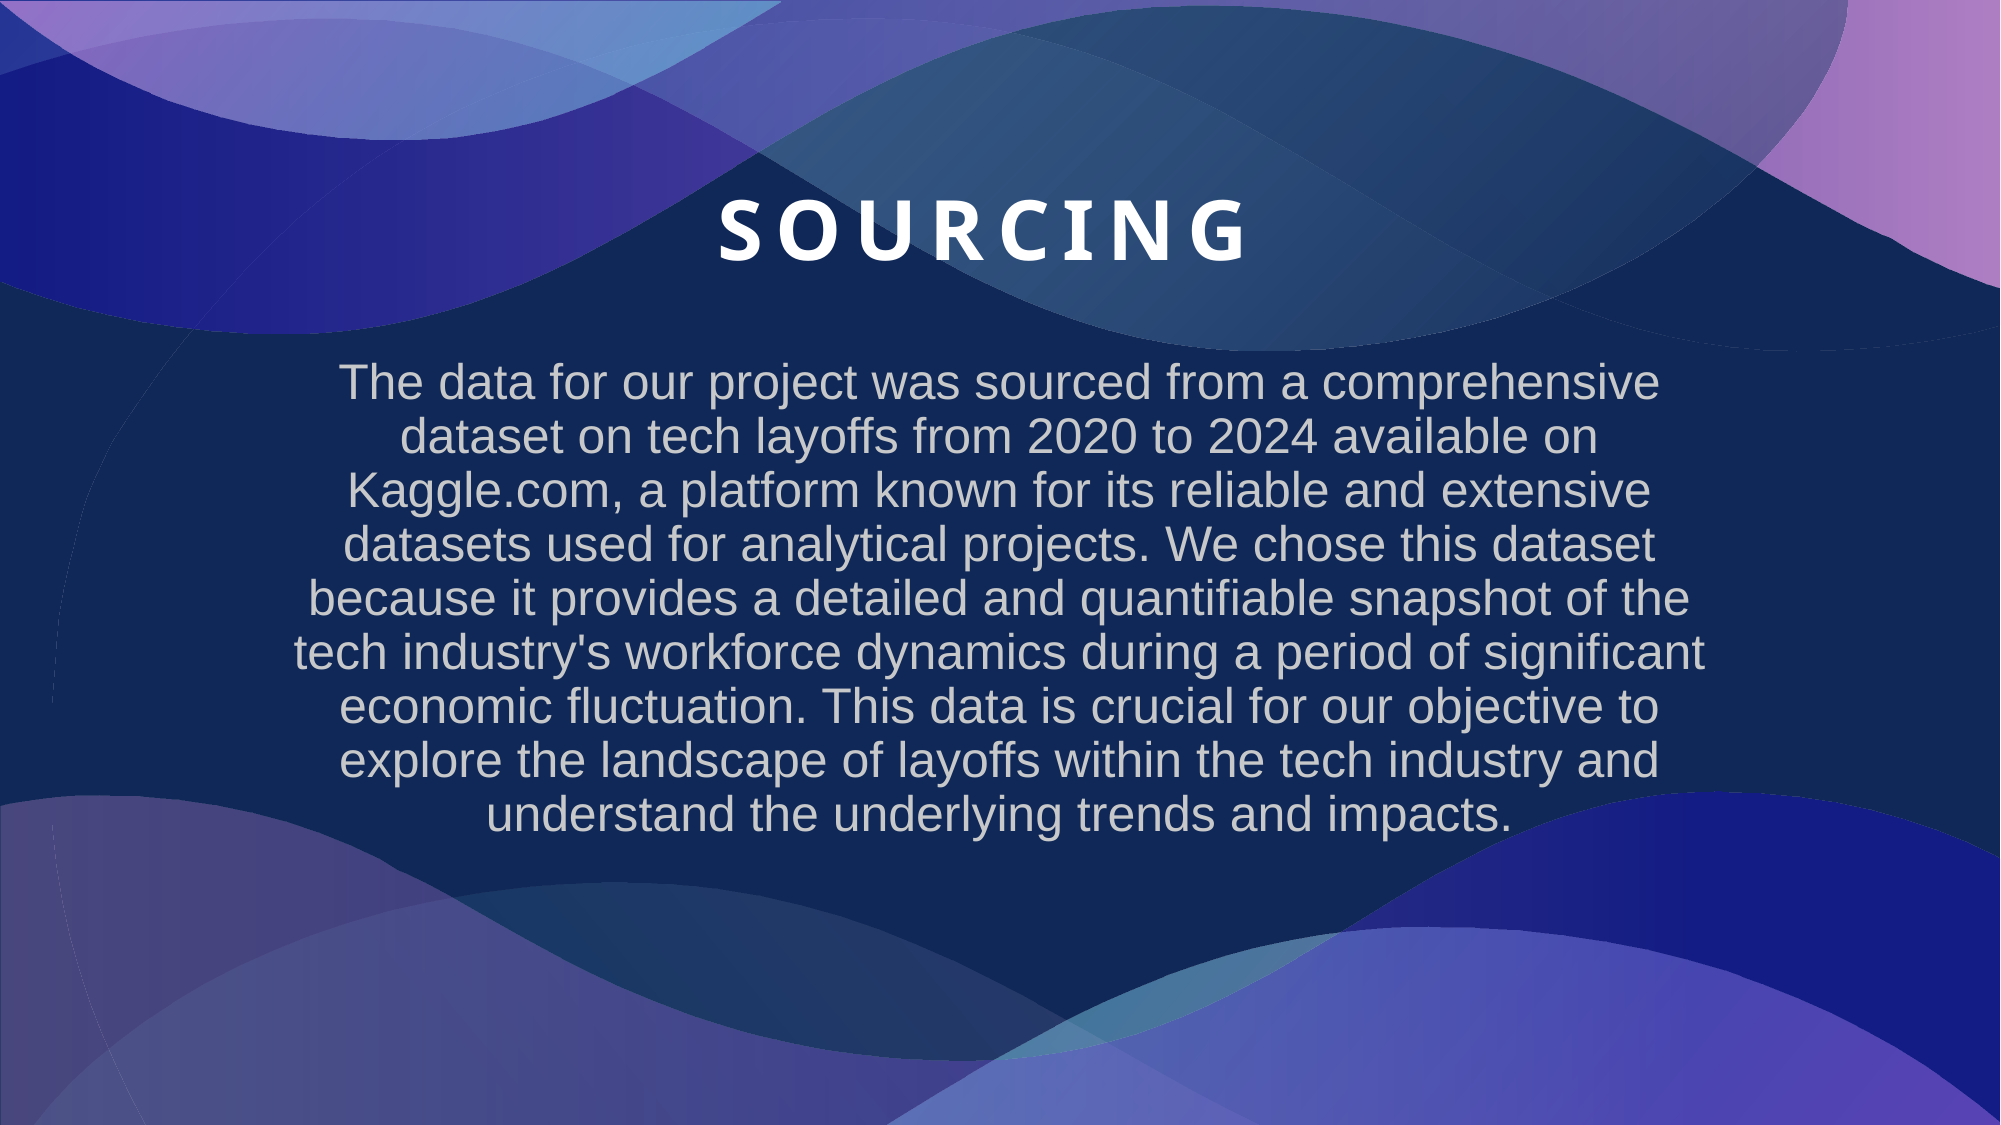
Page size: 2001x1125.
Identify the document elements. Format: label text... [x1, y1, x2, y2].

subtitle The data for our project was sourced from a comprehensive dataset on tech layoffs from 2020 to 2024 available on Kaggle.com, a platform known for its reliable and extensive datasets used for analytical projects. We chose this dataset because it provides a detailed and quantifiable snapshot of the tech industry's workforce dynamics during a period of significant economic fluctuation. This data is crucial for our objective to explore the landscape of layoffs within the tech industry and understand the underlying trends and impacts. [267, 348, 1733, 970]
title Sourcing [365, 138, 1635, 315]
